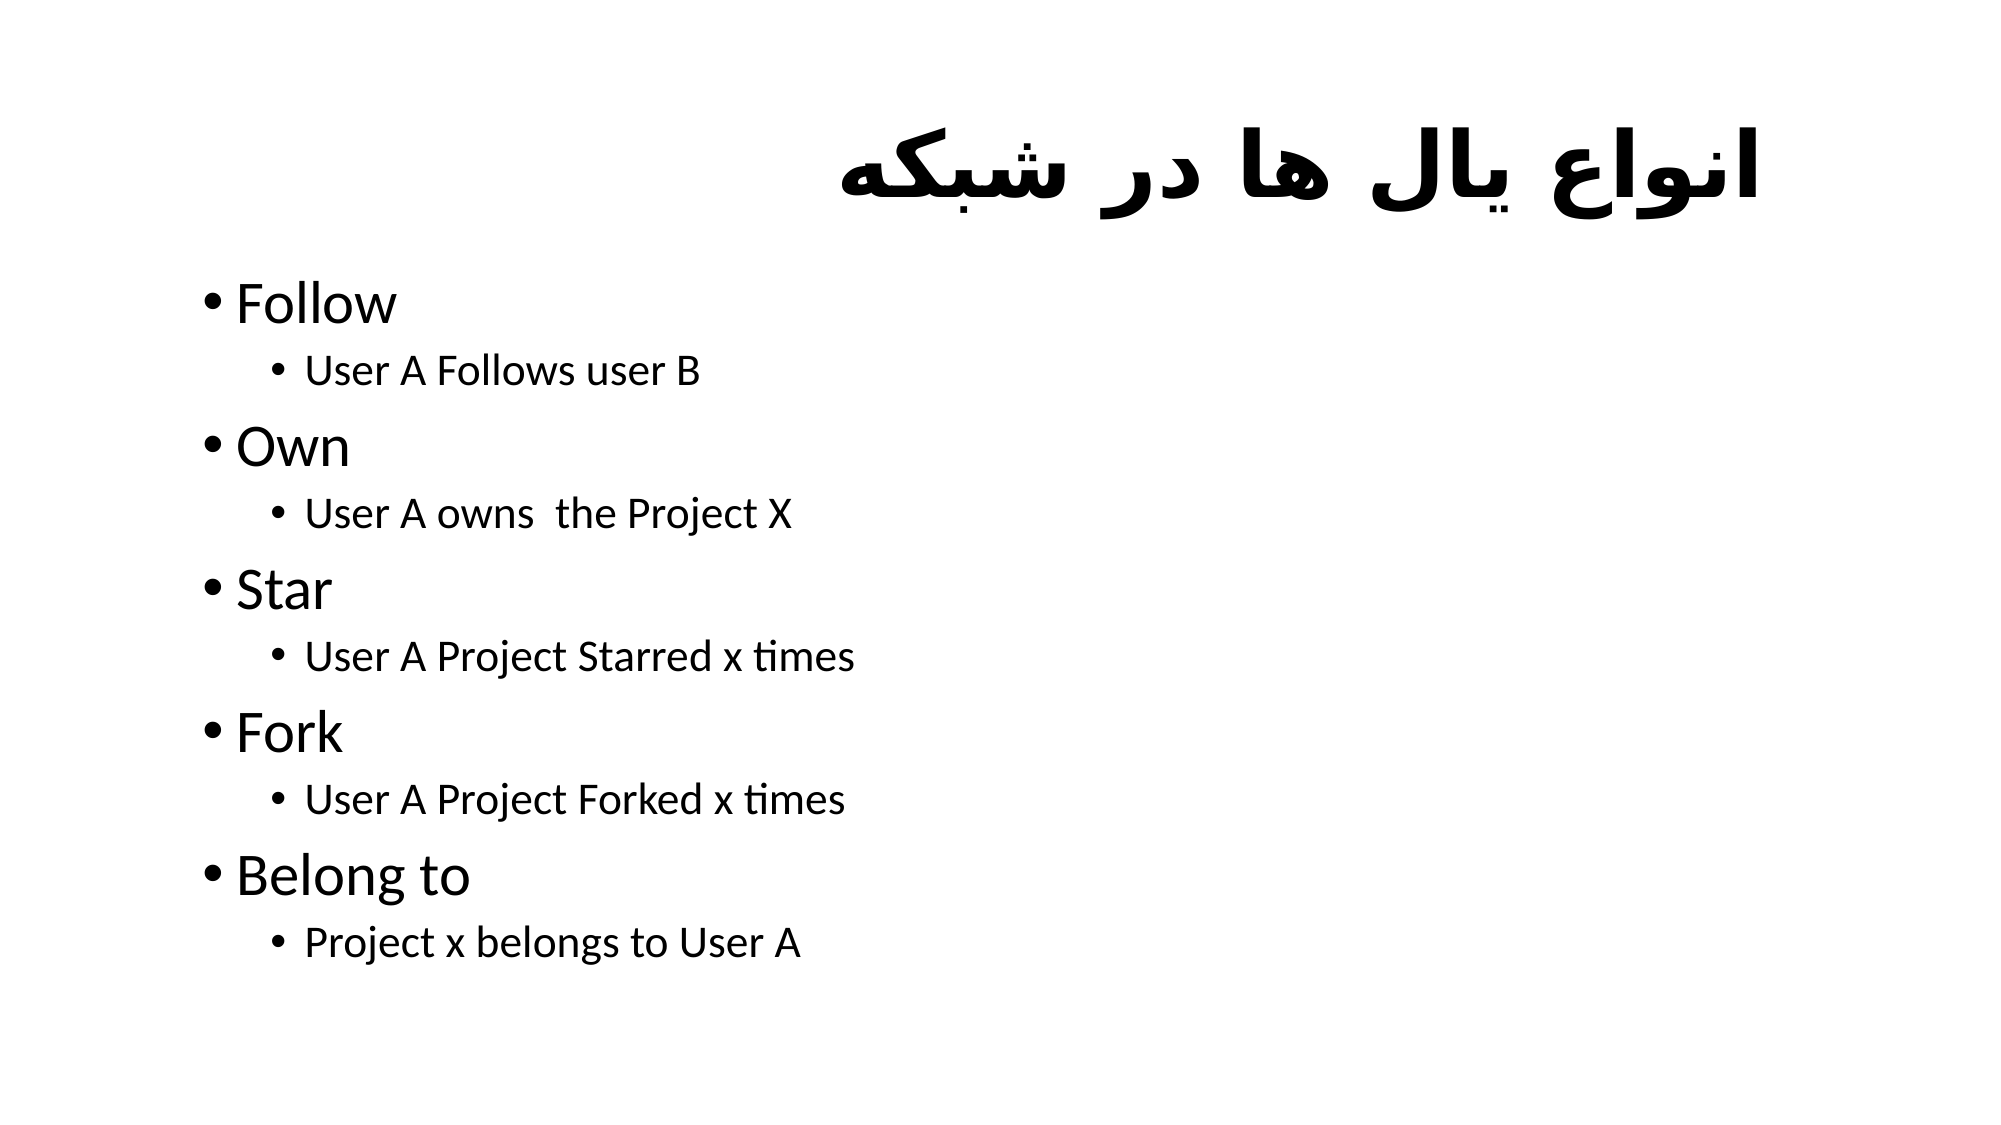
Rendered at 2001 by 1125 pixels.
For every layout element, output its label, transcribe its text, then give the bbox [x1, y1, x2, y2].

title انواع یال ها در شبکه [187, 99, 1813, 237]
list Follow User A Follows user B Own User A owns the Project X Star User A Project Starred x times Fork User A Project Forked x times Belong to Project x belongs to User A [187, 264, 1813, 978]
